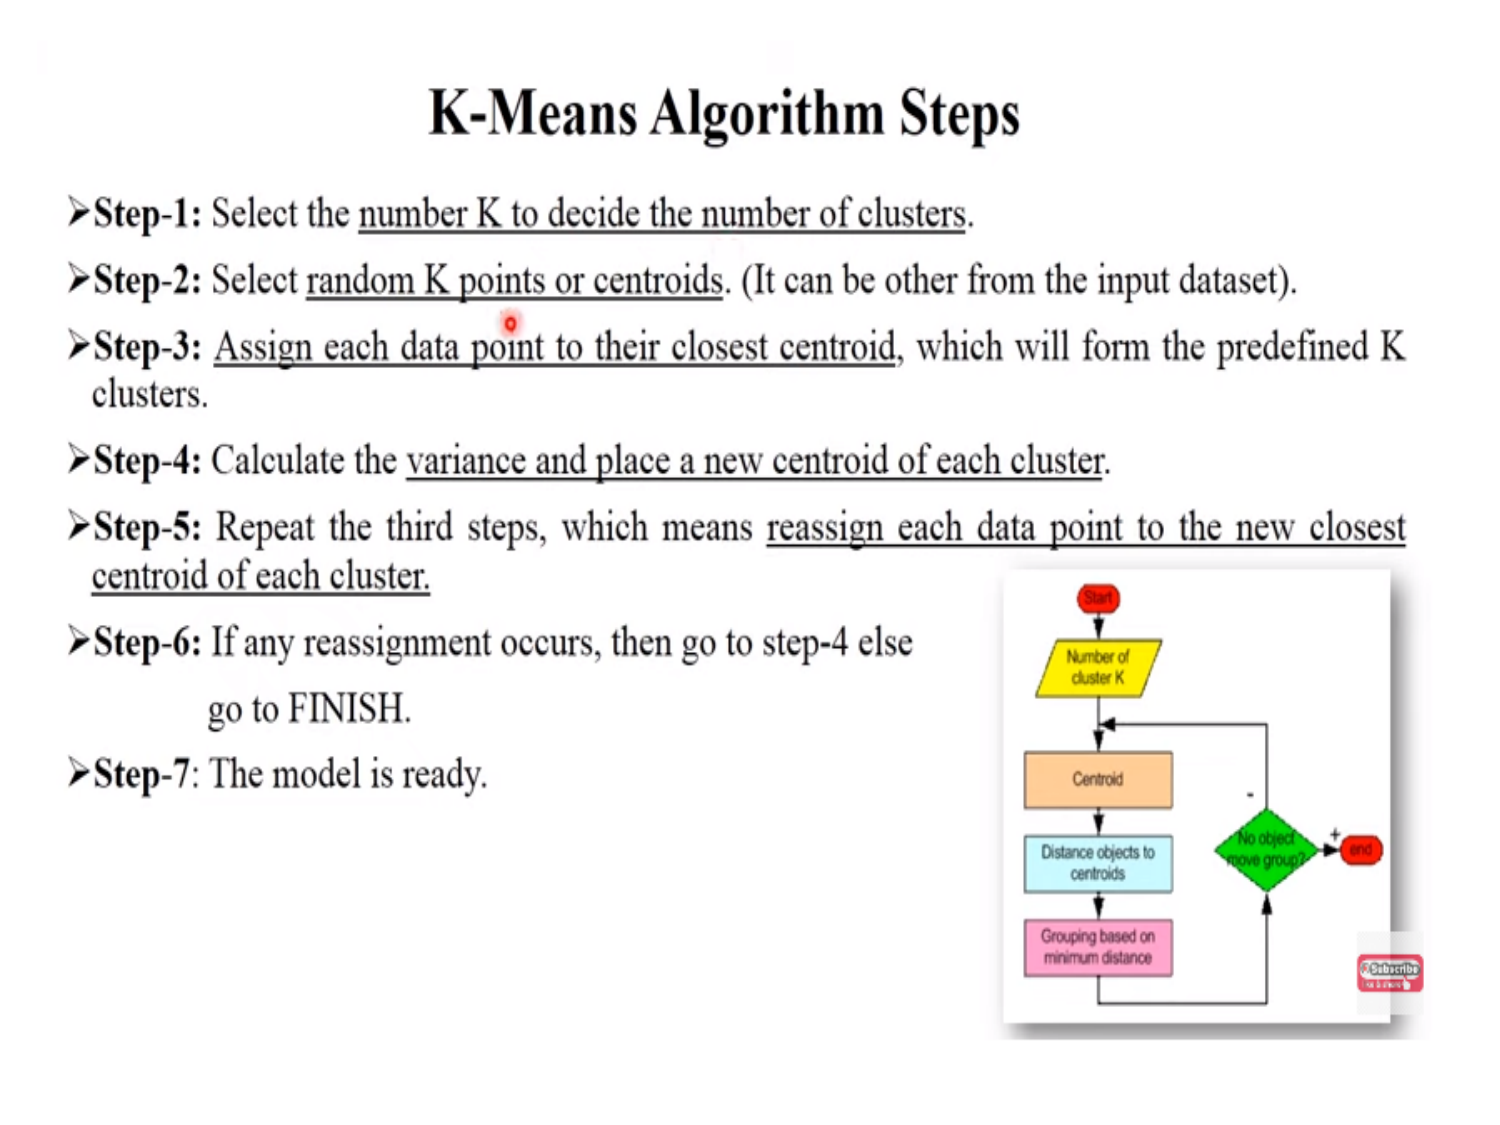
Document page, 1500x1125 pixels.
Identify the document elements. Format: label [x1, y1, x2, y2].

picture [37, 37, 1440, 1059]
